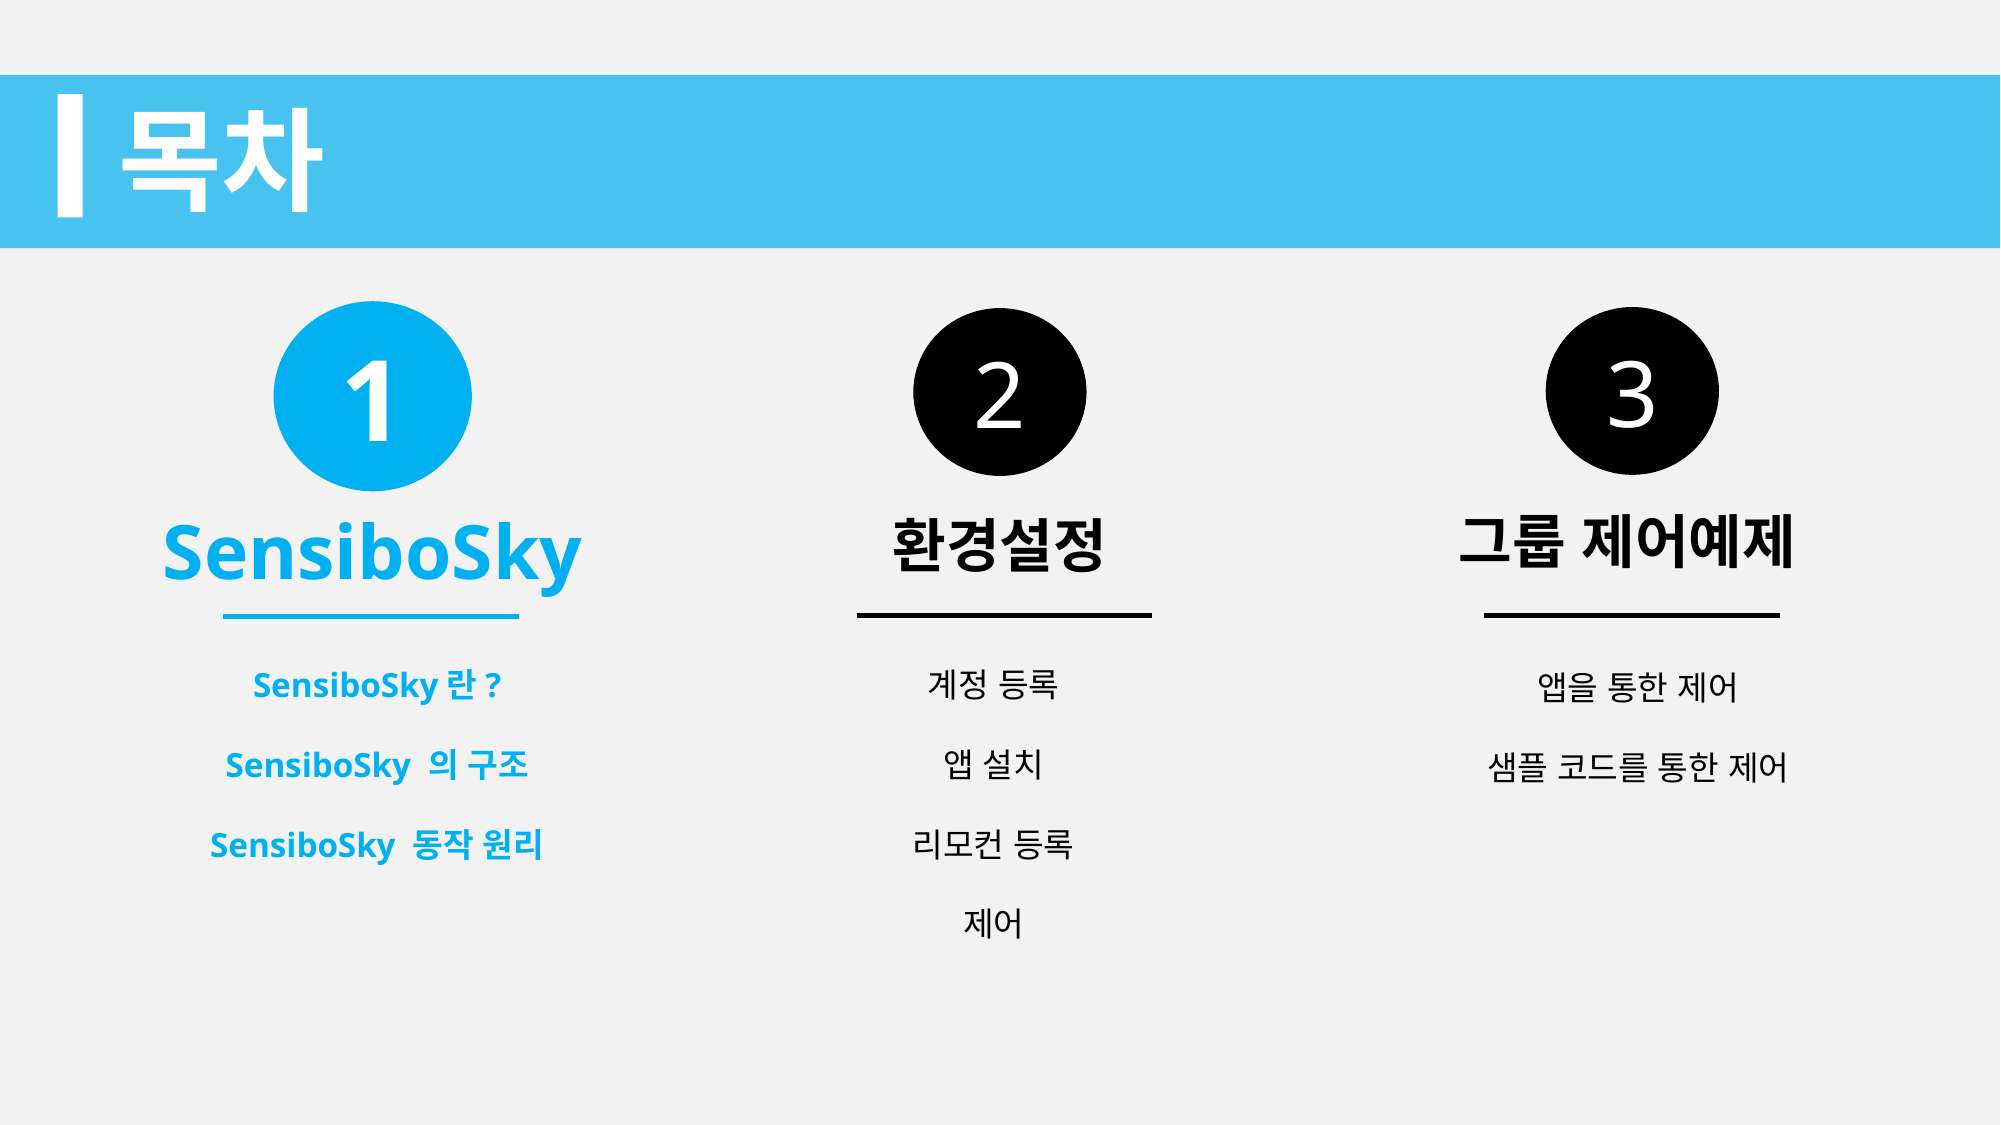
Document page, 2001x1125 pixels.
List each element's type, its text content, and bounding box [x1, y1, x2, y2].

text_box 그룹 제어예제 [1443, 497, 1811, 583]
text_box SensiboSky란? SensiboSky 의 구조 SensiboSky 동작 원리 [195, 616, 559, 871]
text_box 1 [272, 300, 473, 493]
text_box 2 [912, 307, 1088, 477]
text_box SensiboSky [147, 497, 598, 603]
text_box [57, 93, 84, 218]
text_box [0, 74, 103, 249]
text_box 환경설정 [877, 501, 1122, 587]
title 목차 [103, 57, 1808, 276]
text_box [1808, 74, 2000, 249]
text_box 계정 등록 앱 설치 리모컨 등록 제어 [897, 618, 1090, 951]
text_box 3 [1544, 305, 1721, 476]
text_box 앱을 통한 제어 샘플 코드를 통한 제어 [1472, 620, 1805, 795]
